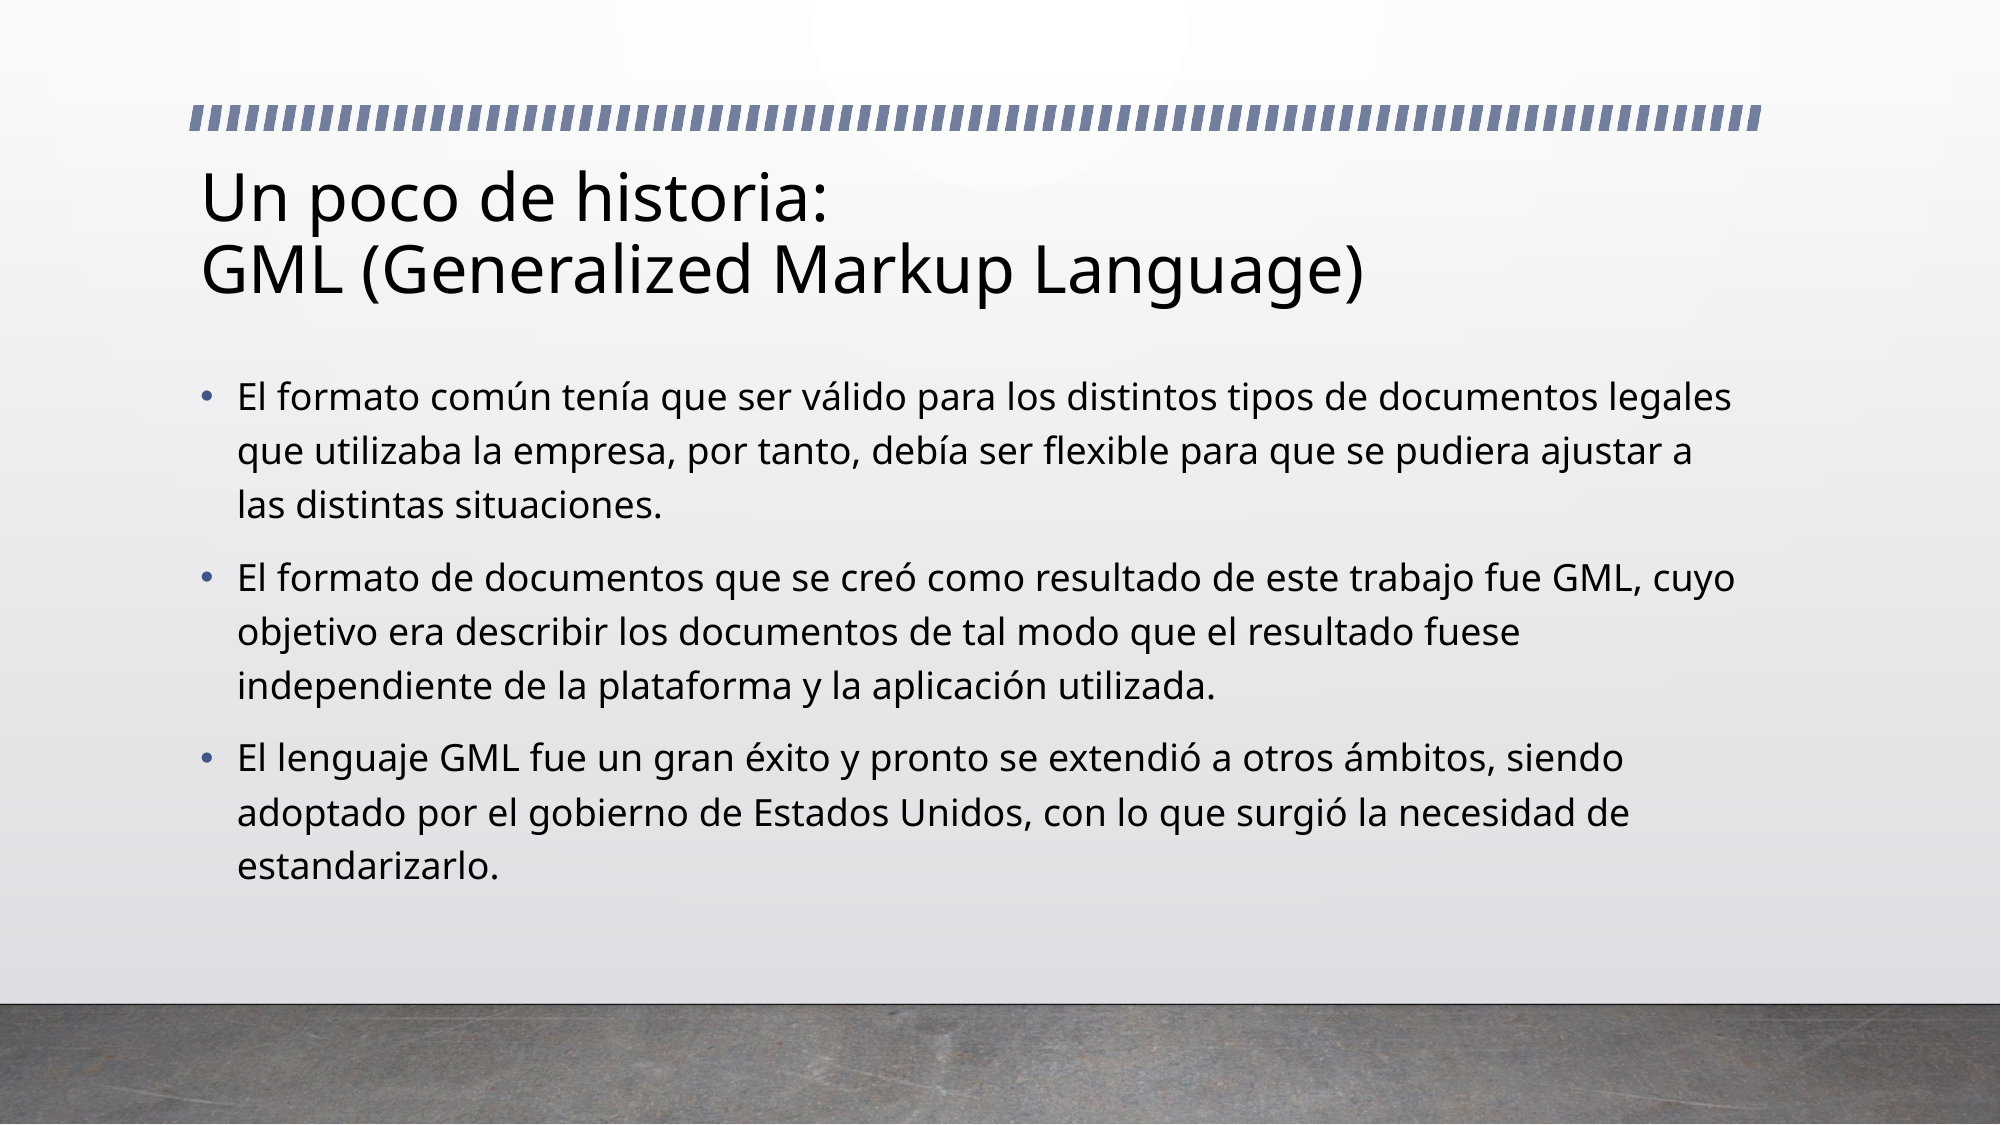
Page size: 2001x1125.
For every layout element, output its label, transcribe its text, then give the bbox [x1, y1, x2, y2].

picture [0, 1004, 2000, 1124]
list El formato común tenía que ser válido para los distintos tipos de documentos legales que utilizaba la empresa, por tanto, debía ser flexible para que se pudiera ajustar a las distintas situaciones. El formato de documentos que se creó como resultado de este trabajo fue GML, cuyo objetivo era describir los documentos de tal modo que el resultado fuese independiente de la plataforma y la aplicación utilizada. El lenguaje GML fue un gran éxito y pronto se extendió a otros ámbitos, siendo adoptado por el gobierno de Estados Unidos, con lo que surgió la necesidad de estandarizarlo. [185, 356, 1761, 897]
title Un poco de historia: GML (Generalized Markup Language) [185, 156, 1761, 329]
